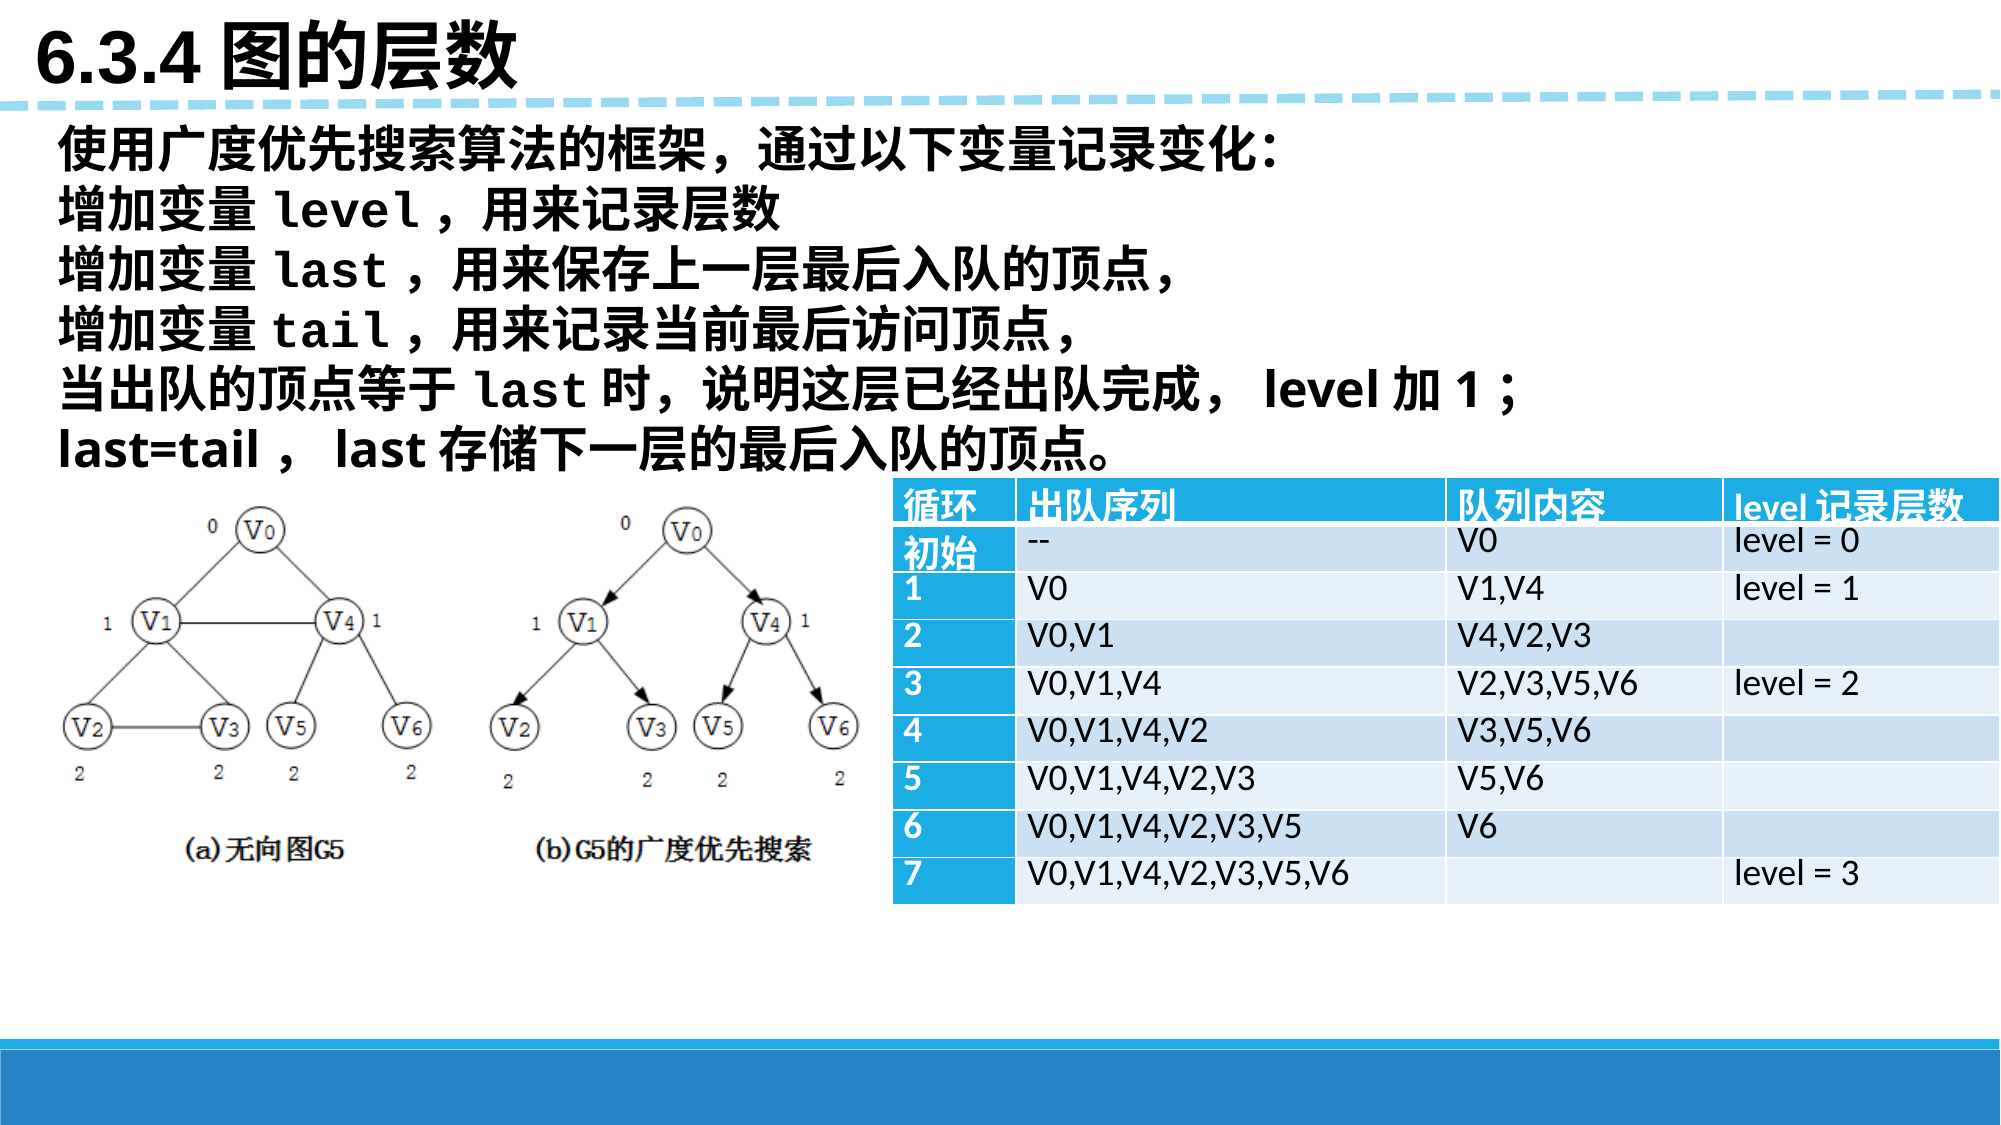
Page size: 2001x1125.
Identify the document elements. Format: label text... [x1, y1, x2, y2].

table_cell [1724, 763, 1999, 809]
table_cell [1724, 811, 1999, 857]
picture [14, 491, 891, 868]
table_cell [1447, 858, 1722, 904]
table_cell level = 3 [1724, 858, 1999, 904]
text_box 6.3.4图的层数 [20, 1, 535, 89]
table_header 出队序列 [1017, 478, 1445, 521]
table_cell V0,V1,V4,V2,V3,V5 [1017, 811, 1445, 857]
table_header 循环 [893, 478, 1015, 521]
table_cell 2 [900, 620, 1015, 666]
table_header level记录层数 [1724, 478, 1999, 521]
table_cell 1 [900, 573, 1015, 619]
table_cell V5,V6 [1447, 763, 1722, 809]
table_cell V0 [1447, 527, 1722, 571]
table_cell V2,V3,V5,V6 [1447, 668, 1722, 714]
table_cell V0,V1,V4,V2,V3 [1017, 763, 1445, 809]
table_cell level = 0 [1724, 527, 1999, 571]
table_header 队列内容 [1447, 478, 1722, 521]
table_cell level = 1 [1724, 573, 1999, 619]
table_cell V0,V1,V4 [1017, 668, 1445, 714]
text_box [0, 93, 2000, 107]
table_cell 3 [900, 668, 1015, 714]
text_box 使用广度优先搜索算法的框架，通过以下变量记录变化： 增加变量level，用来记录层数 增加变量last，用来保存上一层最后入队的顶点， 增加变量tail，用来记录当前最后访问顶点， 当出队的顶点等于last时，说明这层已经出队完成，level加1；last=tail，last存储下一层的最后入队的顶点。 [43, 117, 1827, 486]
table_cell V4,V2,V3 [1447, 620, 1722, 666]
table_cell V0 [1017, 573, 1445, 619]
table_cell V0,V1,V4,V2,V3,V5,V6 [1017, 858, 1445, 904]
table_cell [1724, 716, 1999, 761]
table_cell [1724, 620, 1999, 666]
table_cell -- [1017, 527, 1445, 571]
table_cell level = 2 [1724, 668, 1999, 714]
table_cell V3,V5,V6 [1447, 716, 1722, 761]
table_cell V1,V4 [1447, 573, 1722, 619]
table_cell 5 [900, 763, 1015, 809]
table_cell 7 [893, 858, 1015, 904]
table_cell 6 [900, 811, 1015, 857]
table_cell 4 [900, 716, 1015, 761]
table_cell 初始 [900, 527, 1015, 571]
table_cell V0,V1 [1017, 620, 1445, 666]
table_cell V6 [1447, 811, 1722, 857]
table_cell V0,V1,V4,V2 [1017, 716, 1445, 761]
